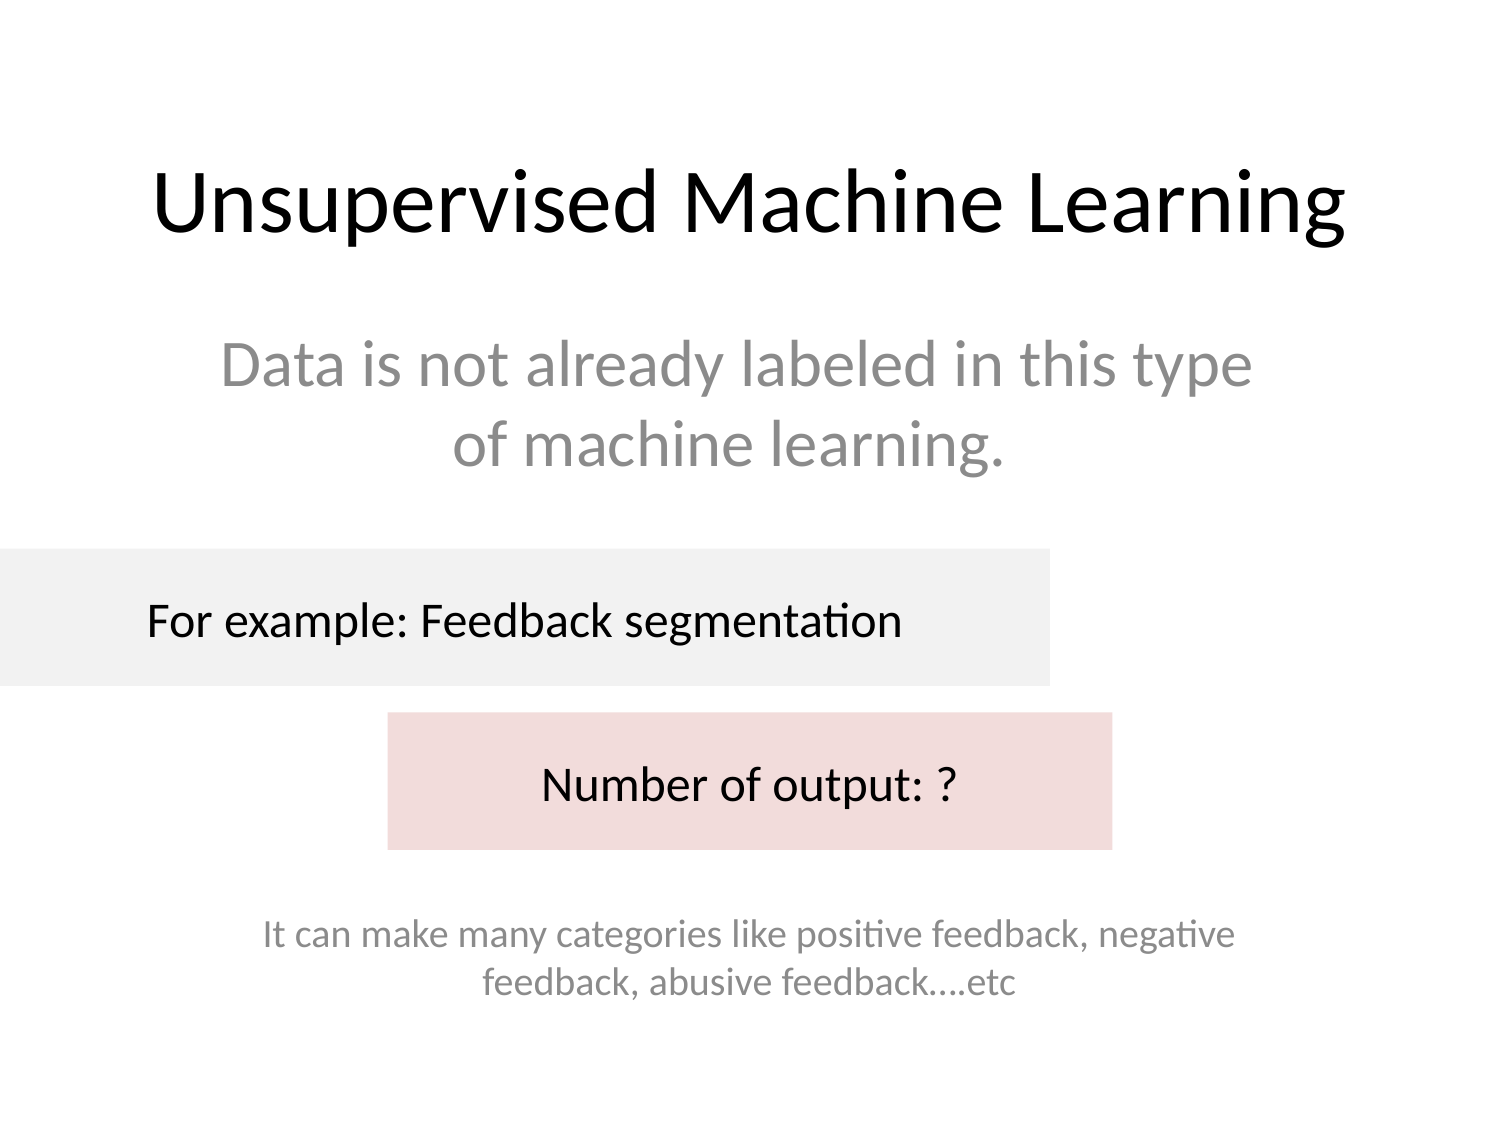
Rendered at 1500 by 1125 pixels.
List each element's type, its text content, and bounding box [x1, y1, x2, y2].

subtitle Data is not already labeled in this type of machine learning. [200, 312, 1275, 538]
text_box For example: Feedback segmentation [0, 548, 1050, 686]
title Unsupervised Machine Learning [112, 75, 1388, 317]
text_box It can make many categories like positive feedback, negative feedback, abusive feedback….etc [224, 900, 1275, 1013]
text_box Number of output: ? [387, 712, 1113, 850]
